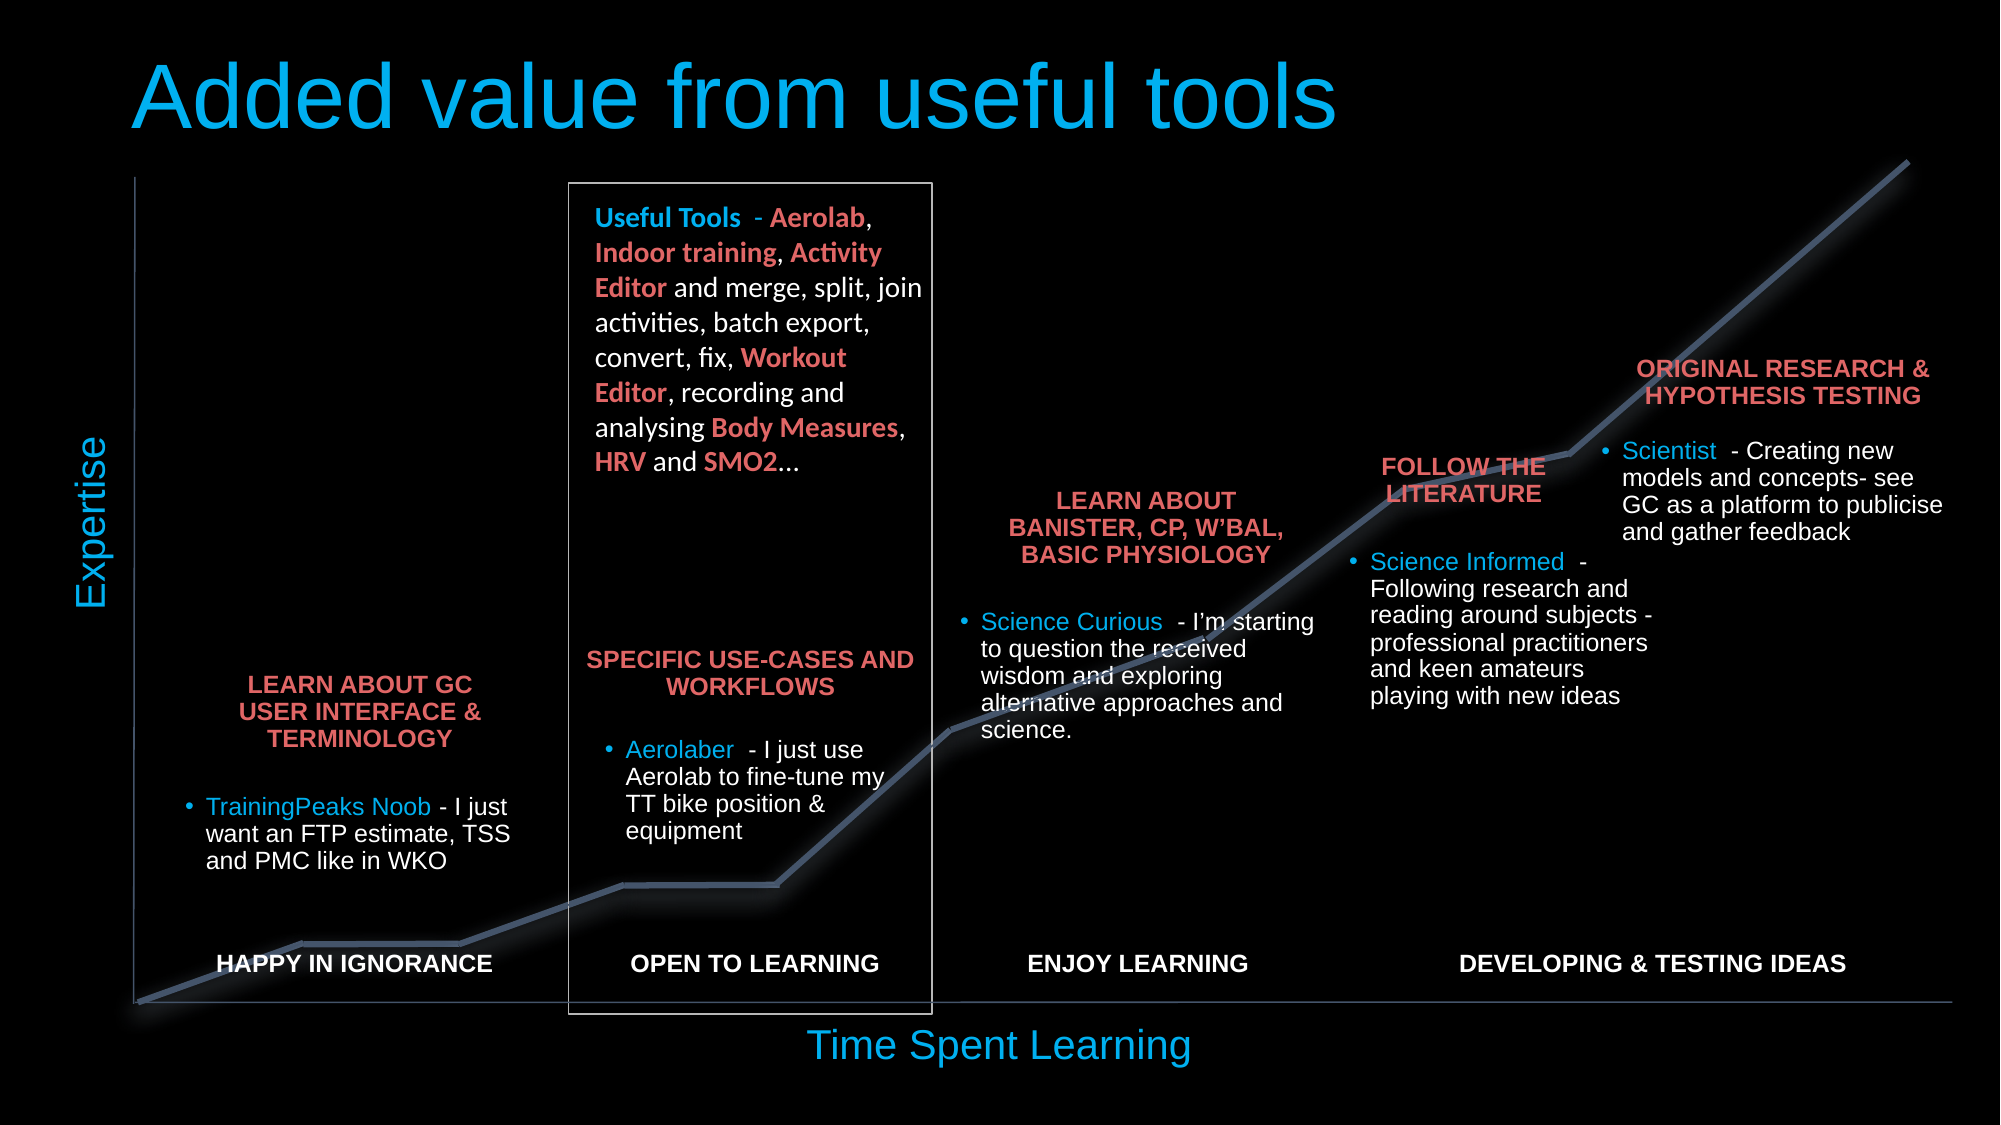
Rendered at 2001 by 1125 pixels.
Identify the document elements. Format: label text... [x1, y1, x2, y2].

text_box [1403, 453, 1569, 490]
list ORIGINAL RESEARCH & HYPOTHESIS TESTING [1916, 348, 1949, 431]
title Time Spent Learning [771, 1014, 1227, 1090]
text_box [950, 637, 1205, 731]
list Scientist - Creating new models and concepts- see GC as a platform to publicise and gather feedback [1916, 431, 1975, 613]
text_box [1567, 161, 1909, 456]
title Expertise [47, 295, 128, 752]
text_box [137, 942, 304, 1003]
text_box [458, 884, 625, 945]
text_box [1206, 489, 1405, 640]
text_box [308, 463, 1909, 1001]
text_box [775, 729, 951, 885]
title Added value from useful tools [116, 12, 1842, 186]
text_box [137, 161, 1565, 942]
